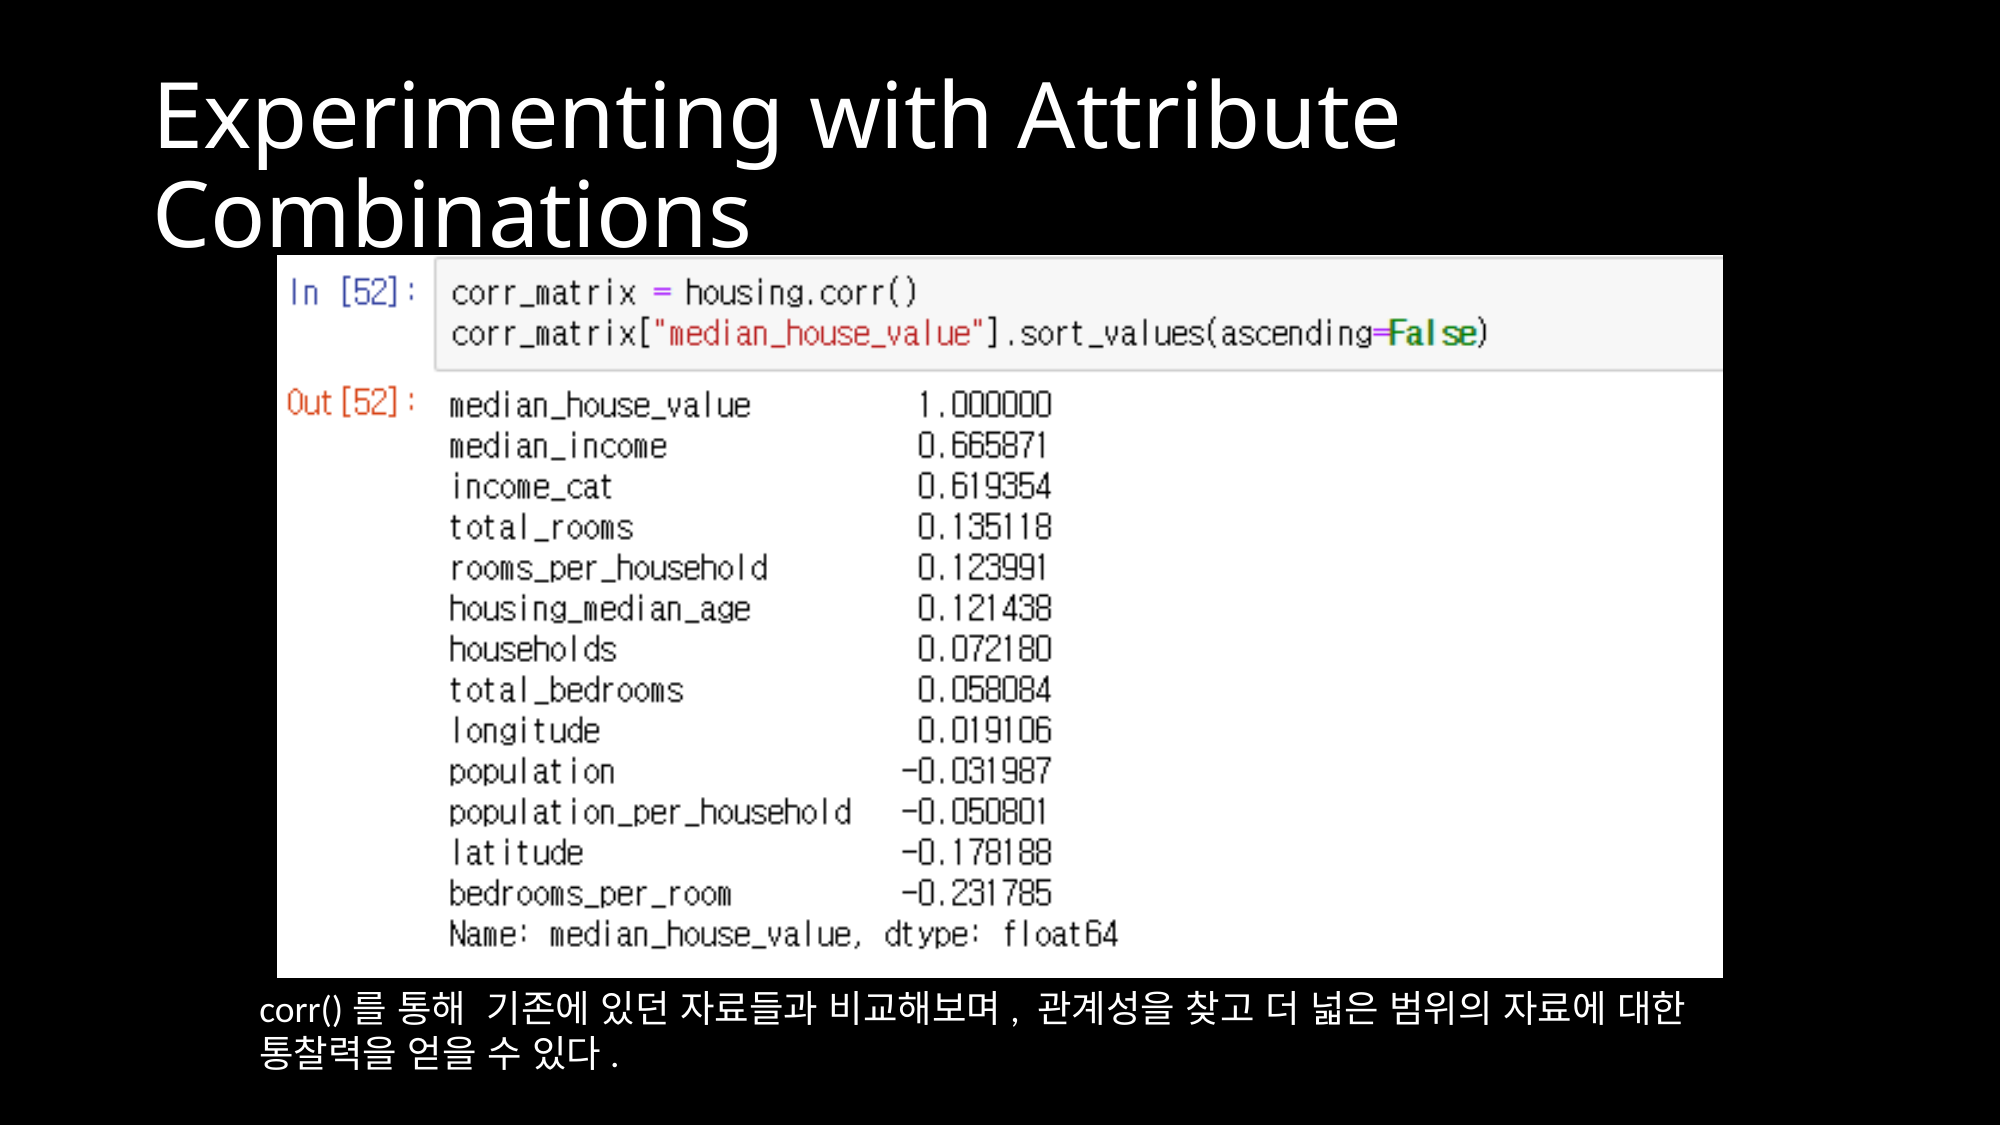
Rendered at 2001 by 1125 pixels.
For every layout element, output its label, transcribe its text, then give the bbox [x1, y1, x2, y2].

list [277, 255, 1723, 978]
title Experimenting with Attribute Combinations [137, 59, 1863, 278]
text_box corr()를 통해 기존에 있던 자료들과 비교해보며, 관계성을 찾고 더 넓은 범위의 자료에 대한 통찰력을 얻을 수 있다. [244, 977, 1806, 1082]
